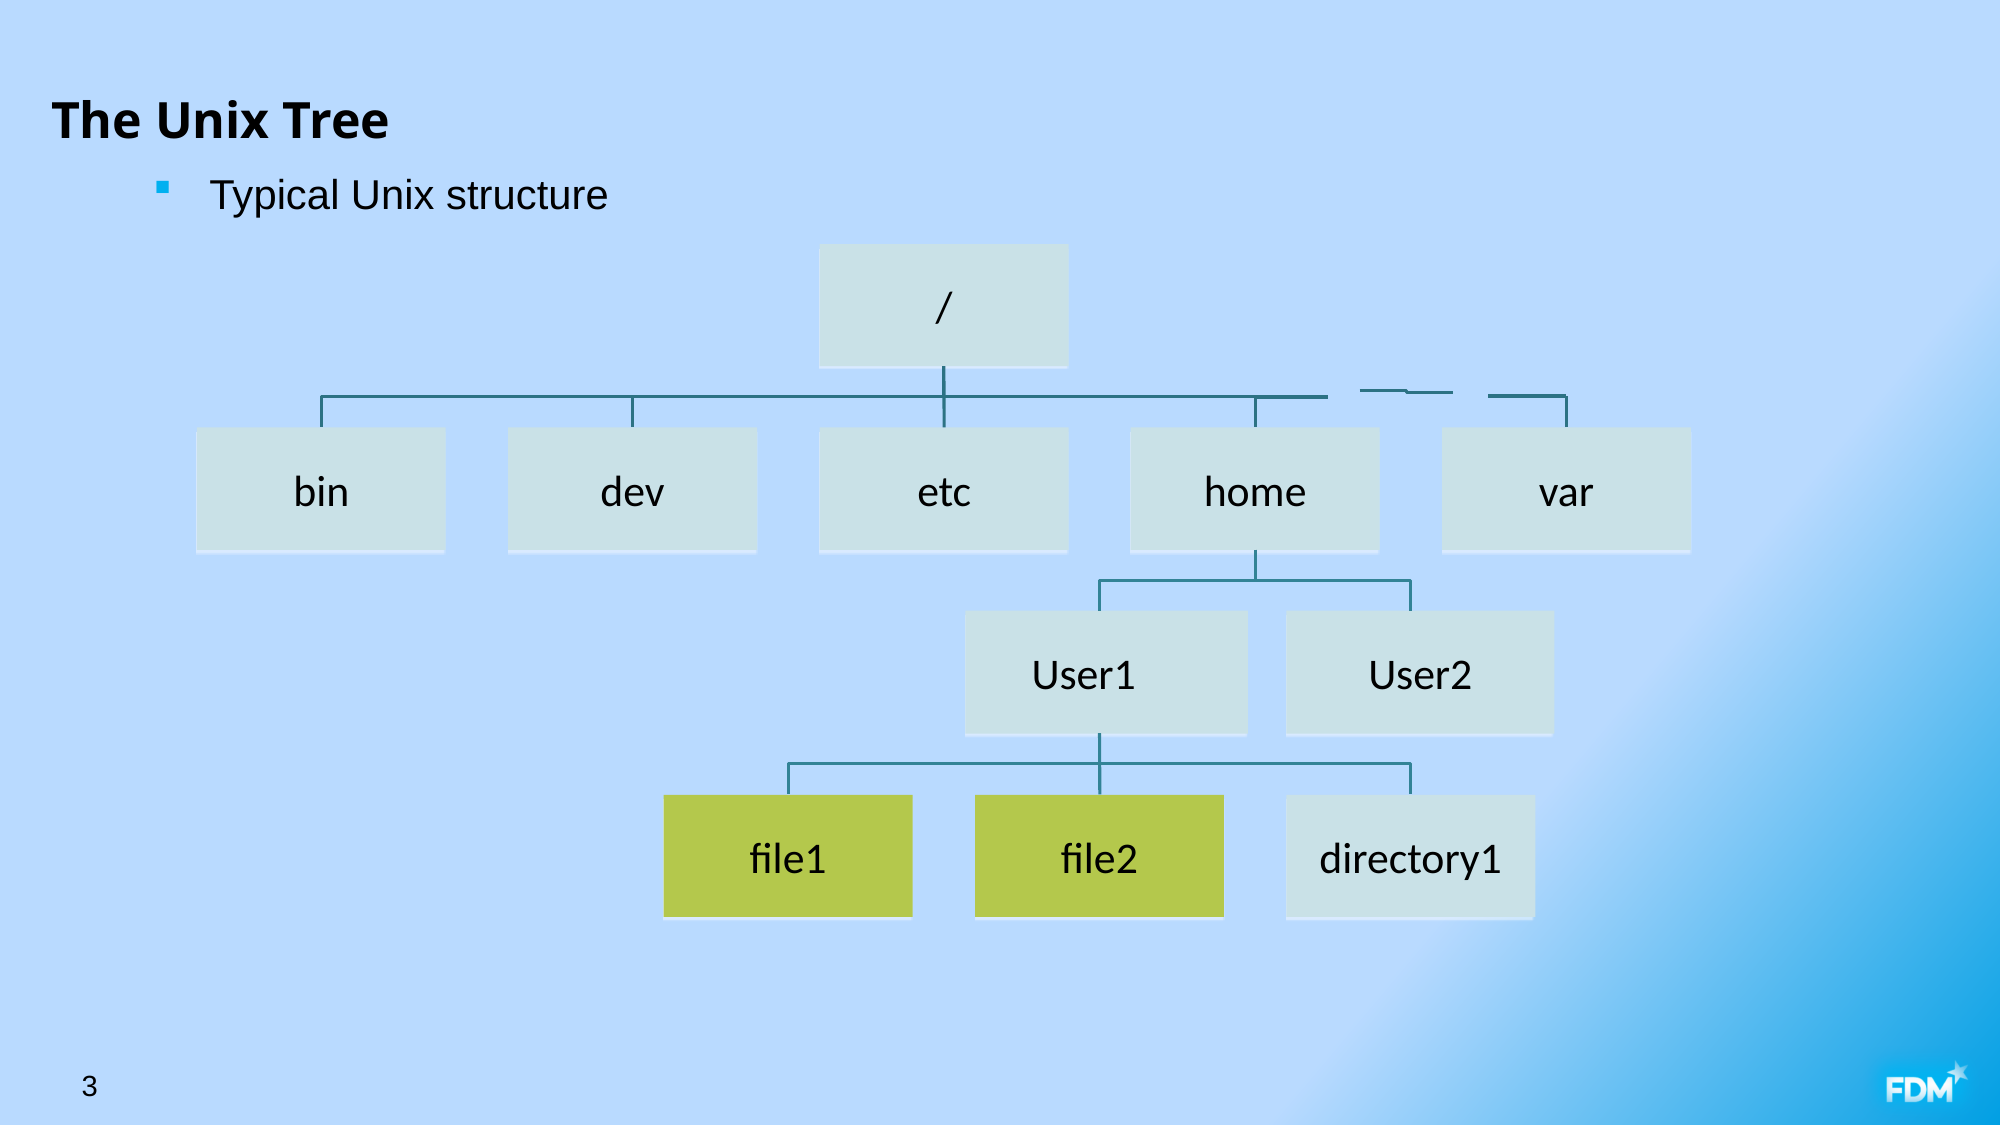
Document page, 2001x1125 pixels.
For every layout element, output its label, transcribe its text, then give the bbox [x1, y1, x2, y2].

slide_number 3 [66, 1060, 534, 1110]
picture [1858, 1029, 2000, 1125]
text_box Typical Unix structure [138, 160, 1354, 226]
text_box The Unix Tree [39, 76, 1879, 159]
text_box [196, 244, 1692, 917]
